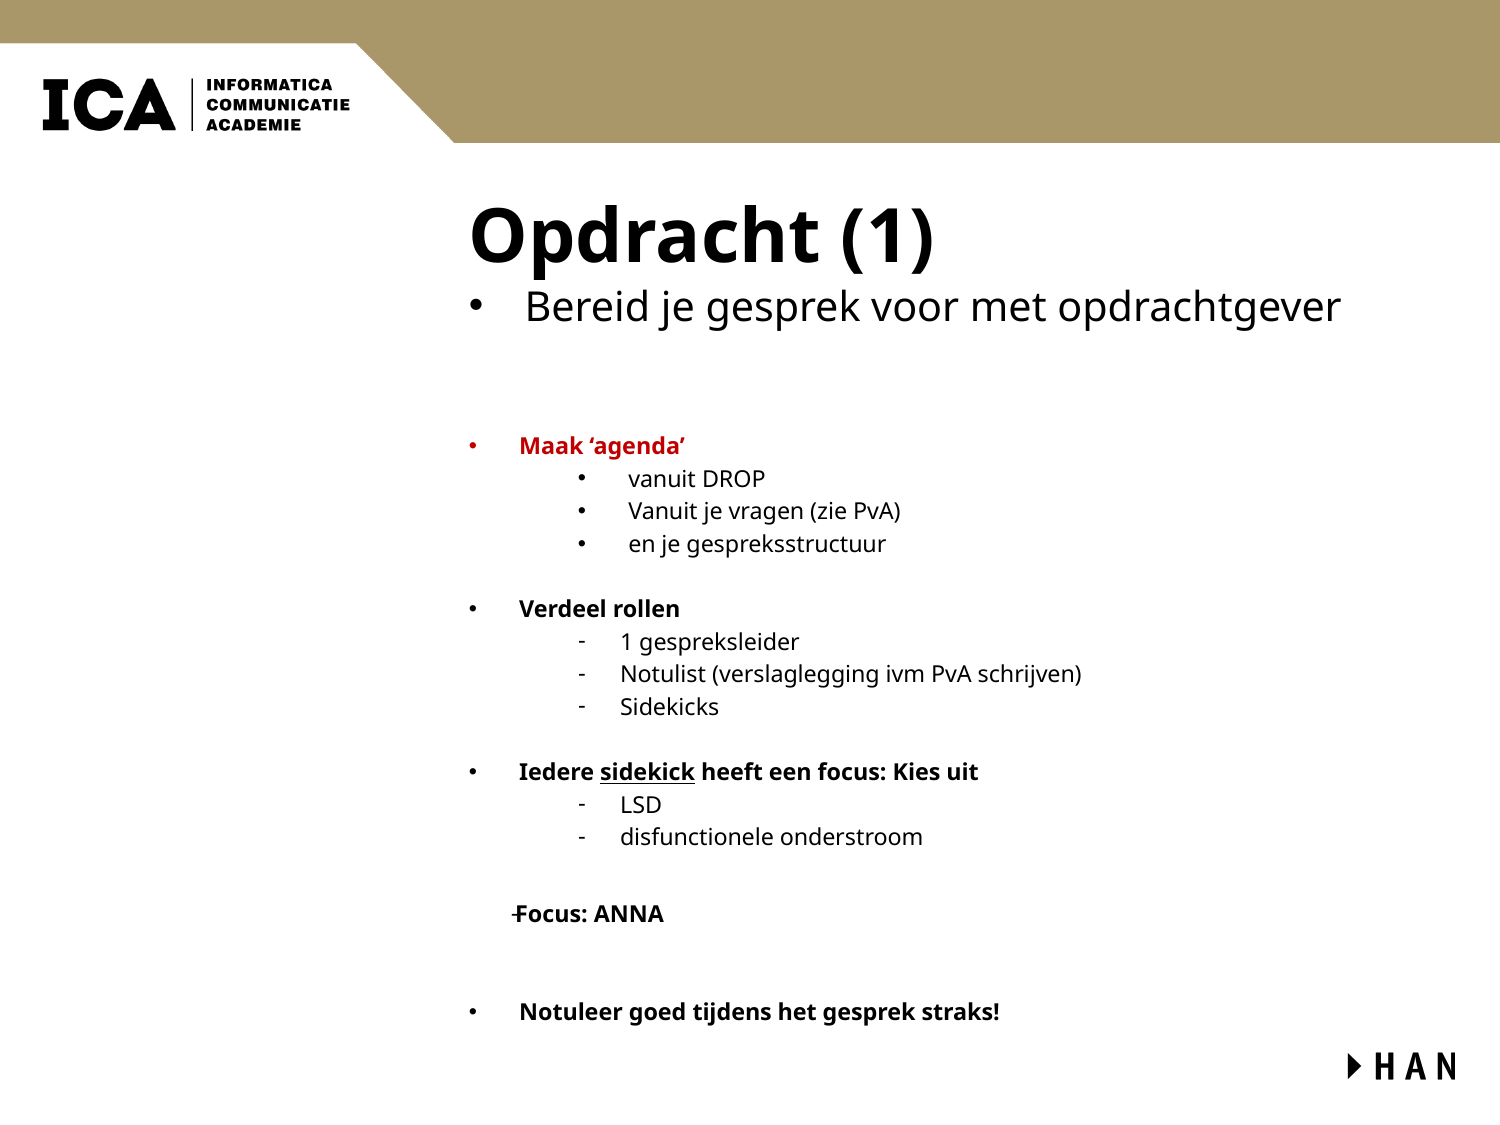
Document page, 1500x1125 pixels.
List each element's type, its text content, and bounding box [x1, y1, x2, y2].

list Maak ‘agenda’ vanuit DROP Vanuit je vragen (zie PvA) en je gespreksstructuur Verdeel rollen 1 gespreksleider Notulist (verslaglegging ivm PvA schrijven) Sidekicks Iedere sidekick heeft een focus: Kies uit LSD disfunctionele onderstroom Focus: ANNA Notuleer goed tijdens het gesprek straks! [453, 391, 1455, 1040]
list Bereid je gesprek voor met opdrachtgever [453, 272, 1455, 337]
title Opdracht (1) [453, 179, 1455, 272]
